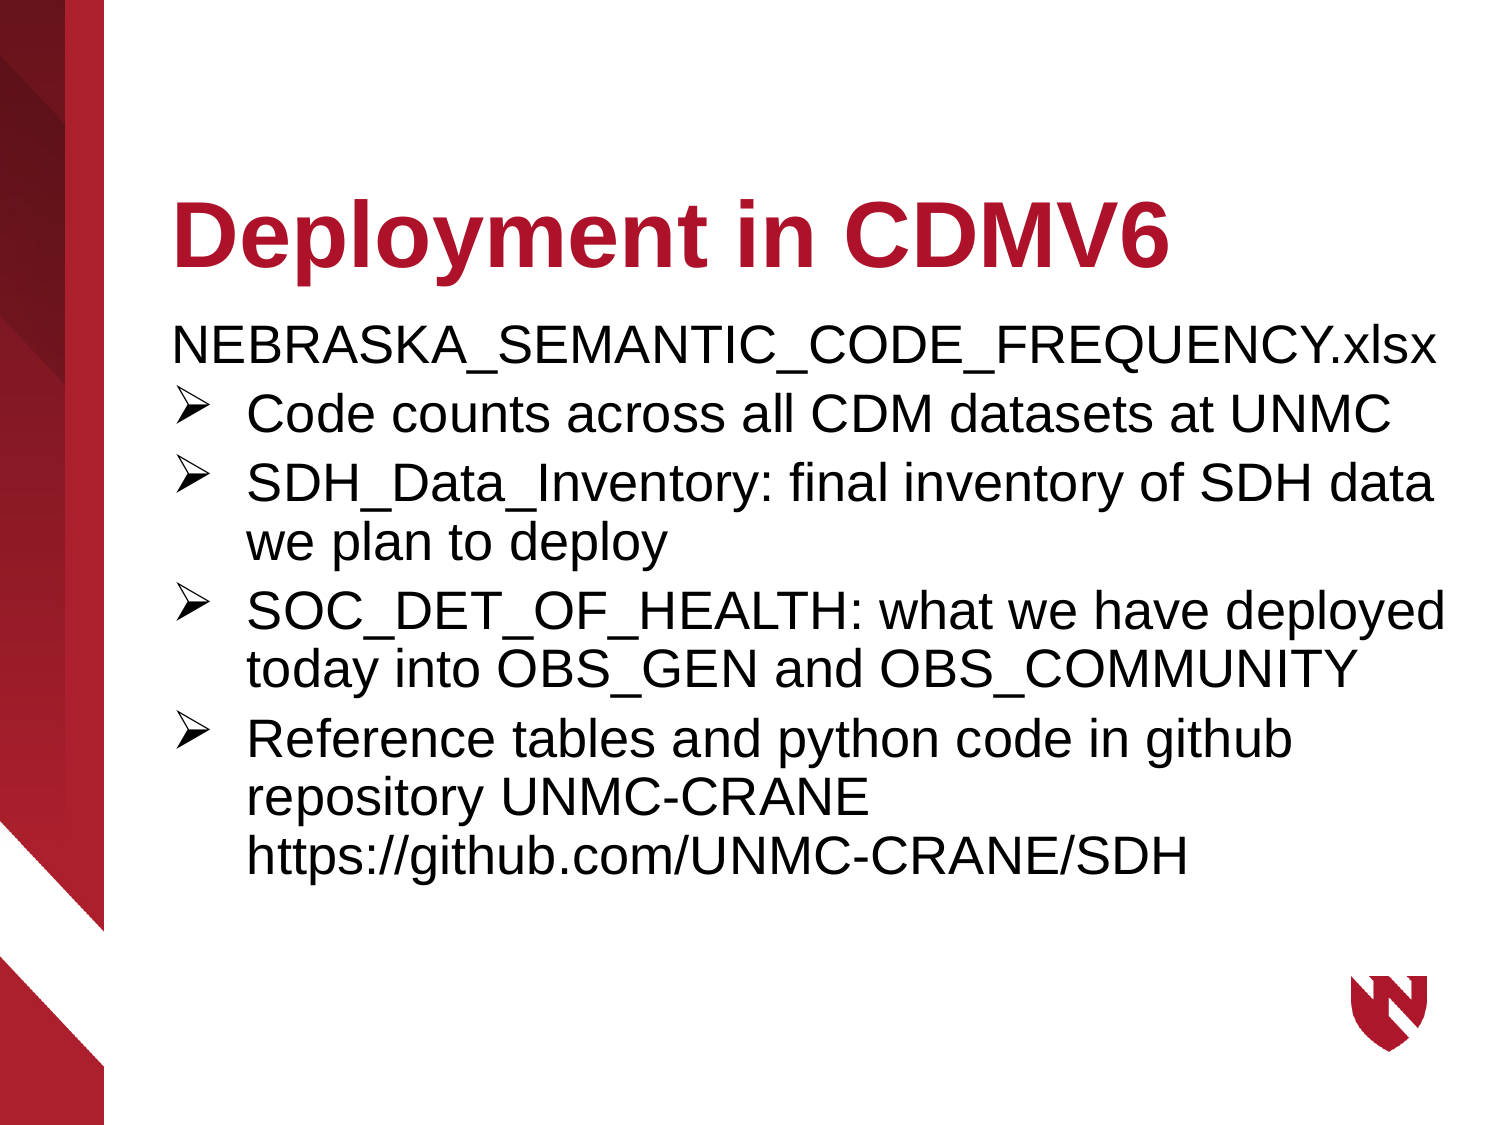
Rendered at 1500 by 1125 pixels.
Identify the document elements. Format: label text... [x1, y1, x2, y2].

picture [0, 0, 1500, 1125]
list NEBRASKA_SEMANTIC_CODE_FREQUENCY.xlsx Code counts across all CDM datasets at UNMC SDH_Data_Inventory: final inventory of SDH data we plan to deploy SOC_DET_OF_HEALTH: what we have deployed today into OBS_GEN and OBS_COMMUNITY Reference tables and python code in github repository UNMC-CRANE https://github.com/UNMC-CRANE/SDH [156, 308, 1470, 957]
title Deployment in CDMV6 [156, 64, 1405, 288]
